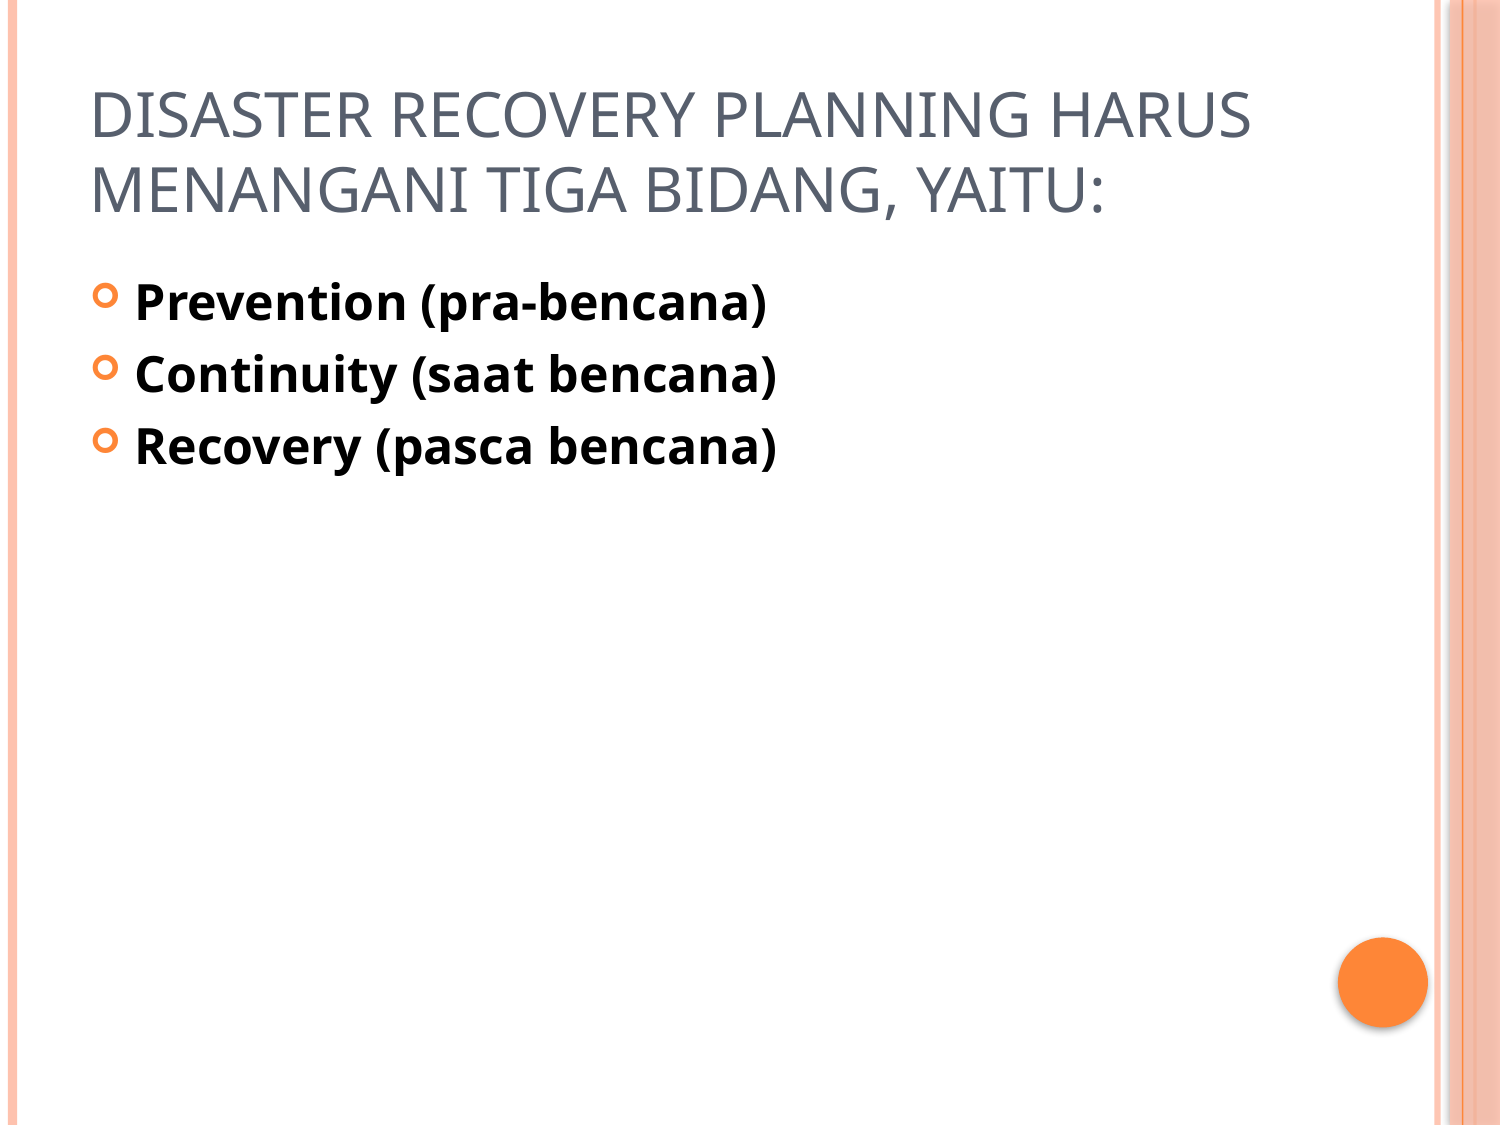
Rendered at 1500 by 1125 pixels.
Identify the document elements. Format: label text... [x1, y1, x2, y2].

list Prevention (pra-bencana) Continuity (saat bencana) Recovery (pasca bencana) [75, 262, 1300, 1062]
title Disaster Recovery Planning harus menangani tiga bidang, yaitu: [75, 45, 1300, 233]
